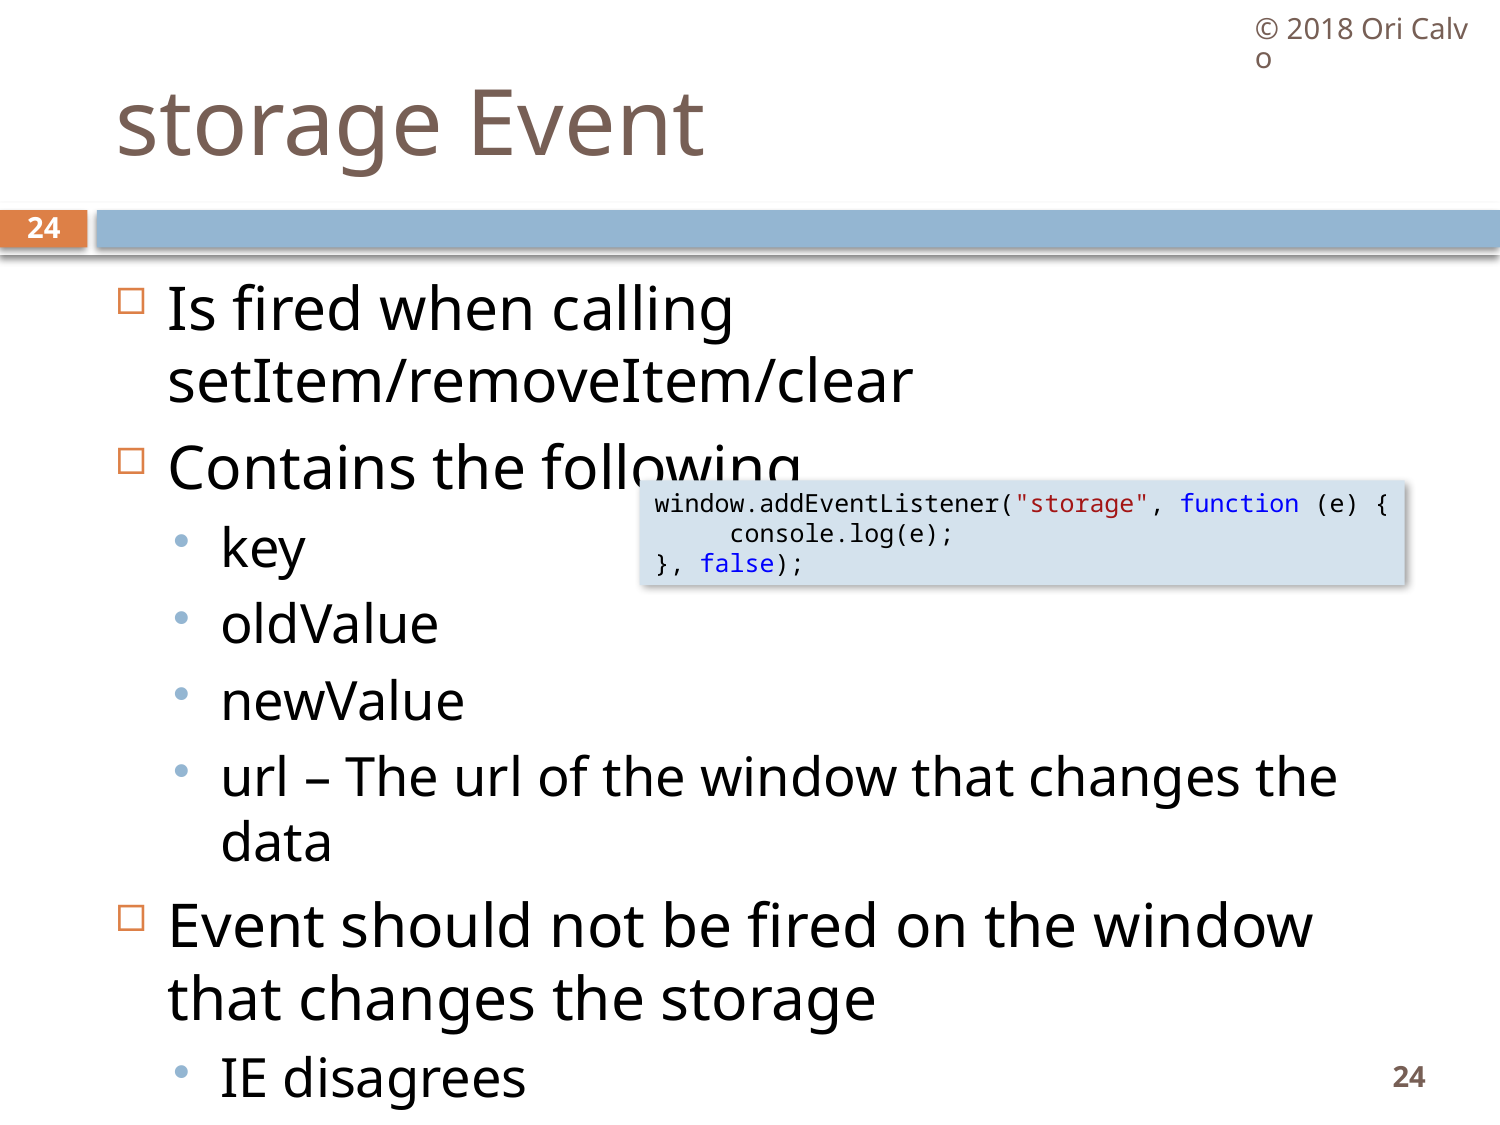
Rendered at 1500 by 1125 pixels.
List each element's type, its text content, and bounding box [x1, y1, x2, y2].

text_box window.addEventListener("storage", function (e) { console.log(e); }, false); [639, 480, 1405, 586]
footer © 2018 Ori Calvo [1240, 0, 1500, 60]
slide_number 24 [0, 208, 88, 249]
list Is fired when calling setItem/removeItem/clear Contains the following key oldValue newValue url – The url of the window that changes the data Event should not be fired on the window that changes the storage IE disagrees [100, 262, 1438, 1000]
title storage Event [100, 37, 1438, 200]
